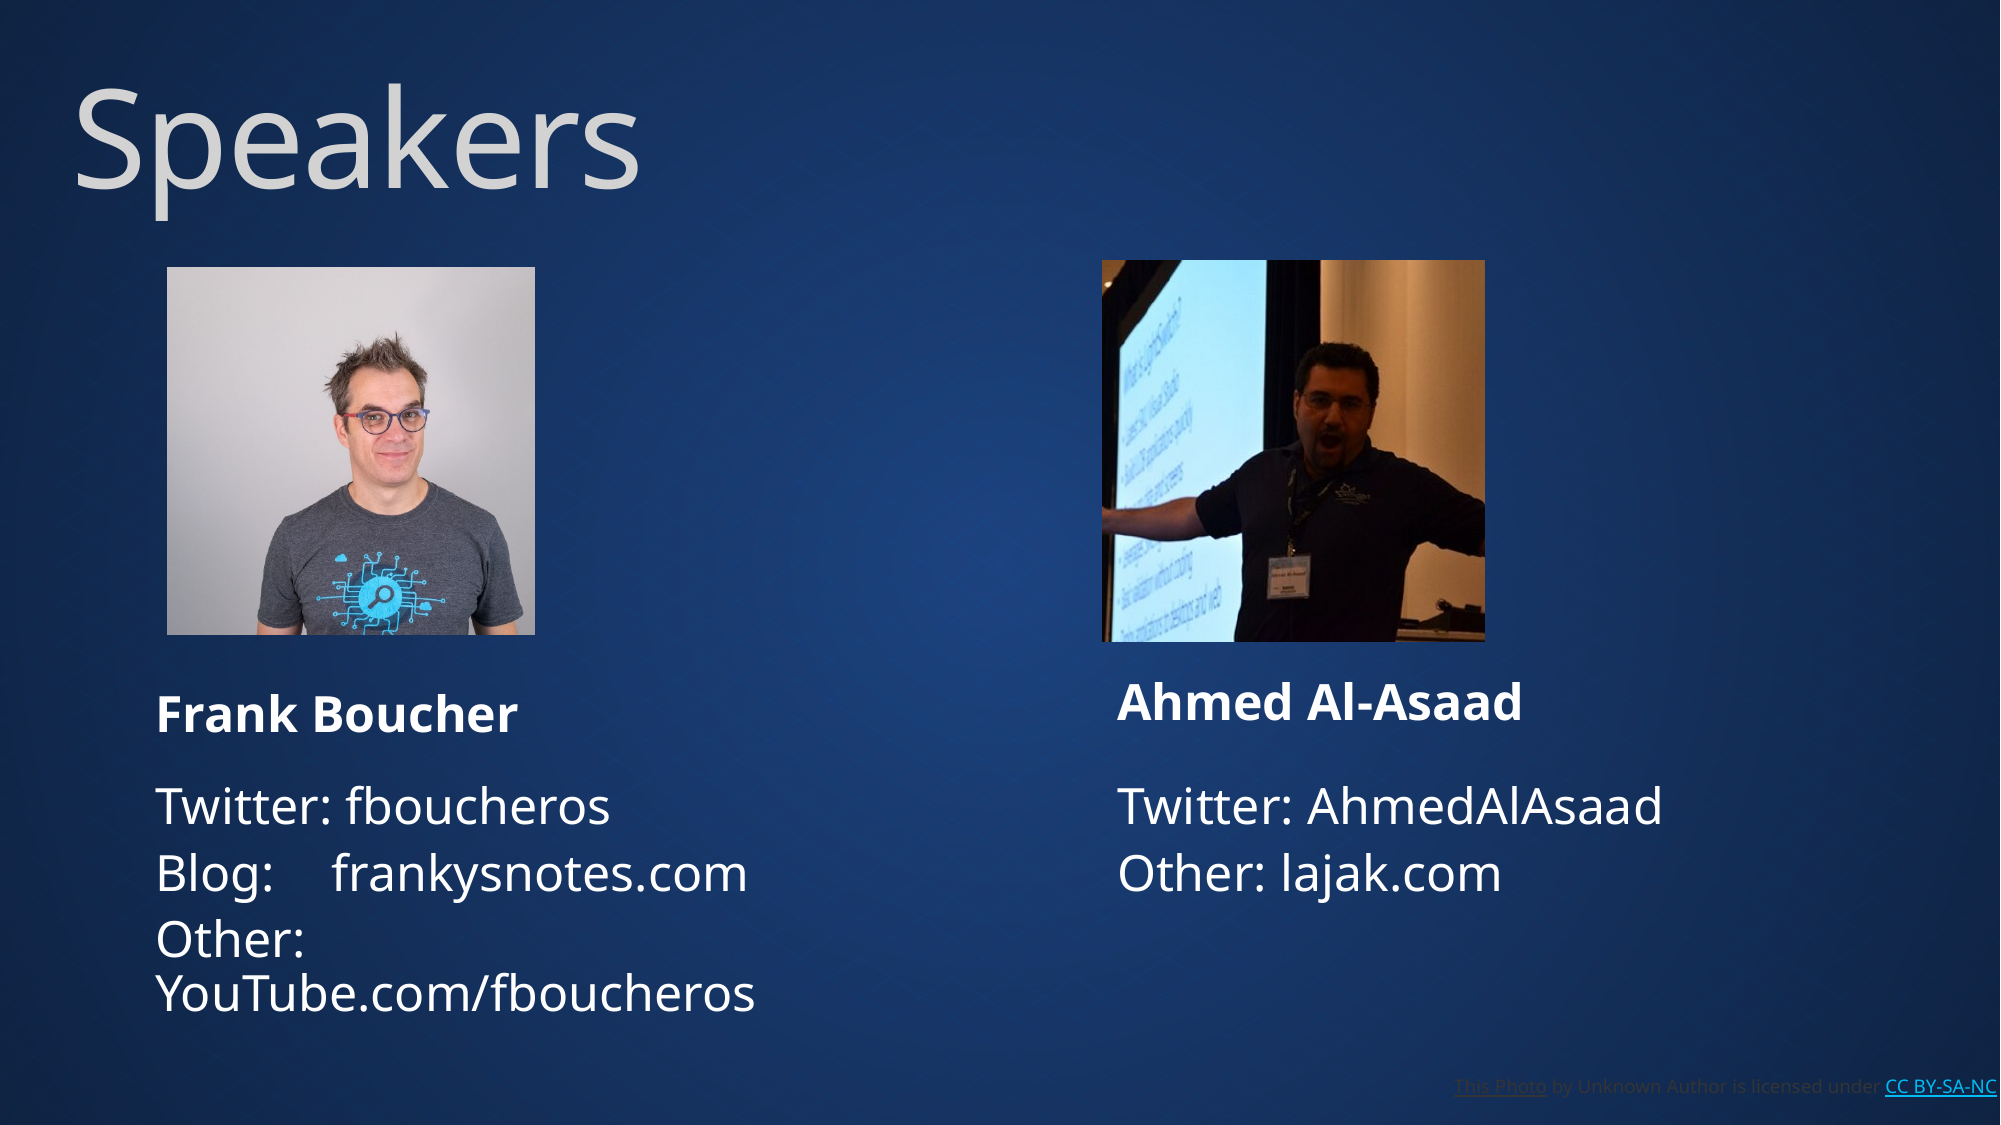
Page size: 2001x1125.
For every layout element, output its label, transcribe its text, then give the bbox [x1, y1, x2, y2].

text_box Ahmed Al-Asaad [1087, 652, 1669, 755]
text_box This Photo by Unknown Author is licensed under CC BY-SA-NC [1424, 1062, 2000, 1114]
text_box Speakers [56, 62, 1867, 371]
text_box Frank Boucher [125, 664, 707, 757]
picture [0, 0, 2000, 1125]
text_box Twitter: fboucheros Blog: frankysnotes.com Other: YouTube.com/fboucheros [125, 757, 945, 1047]
text_box Twitter: AhmedAlAsaad Other: lajak.com [1087, 757, 1875, 926]
